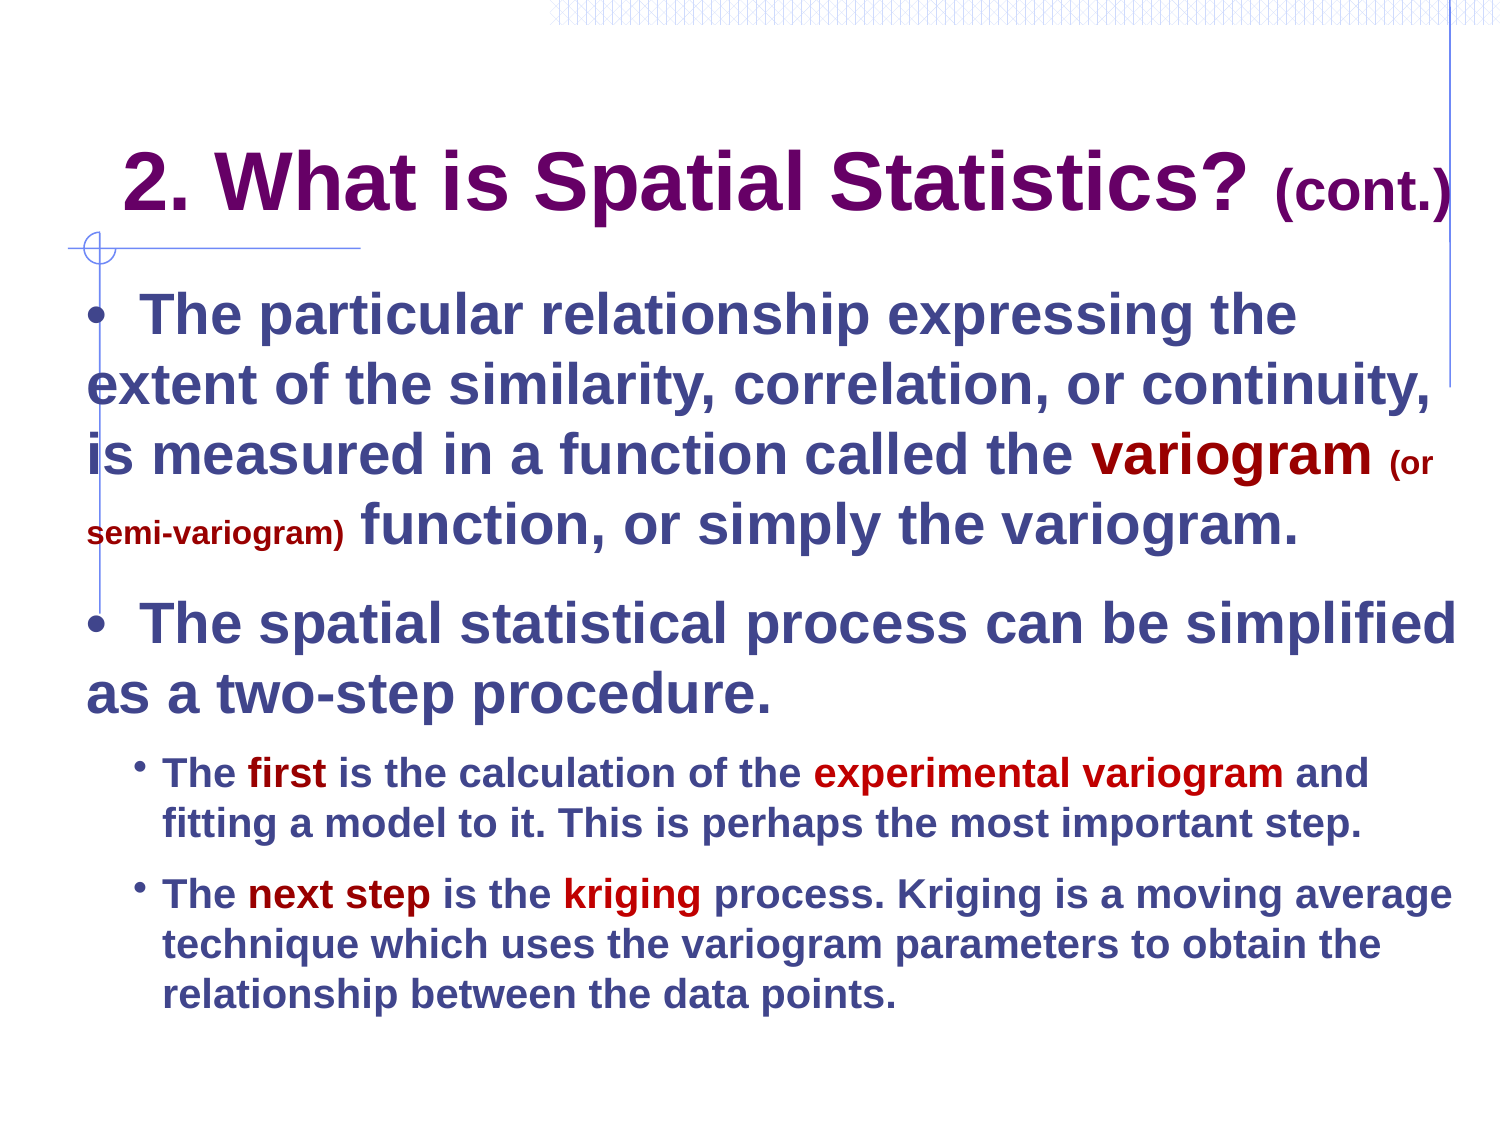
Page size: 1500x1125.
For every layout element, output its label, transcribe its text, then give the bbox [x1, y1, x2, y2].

title 2. What is Spatial Statistics? (cont.) [112, 89, 1500, 232]
list • The particular relationship expressing the extent of the similarity, correlation, or continuity, is measured in a function called the variogram (or semi-variogram) function, or simply the variogram. • The spatial statistical process can be simplified as a two-step procedure. The first is the calculation of the experimental variogram and fitting a model to it. This is perhaps the most important step. The next step is the kriging process. Kriging is a moving average technique which uses the variogram parameters to obtain the relationship between the data points. [76, 271, 1495, 1044]
